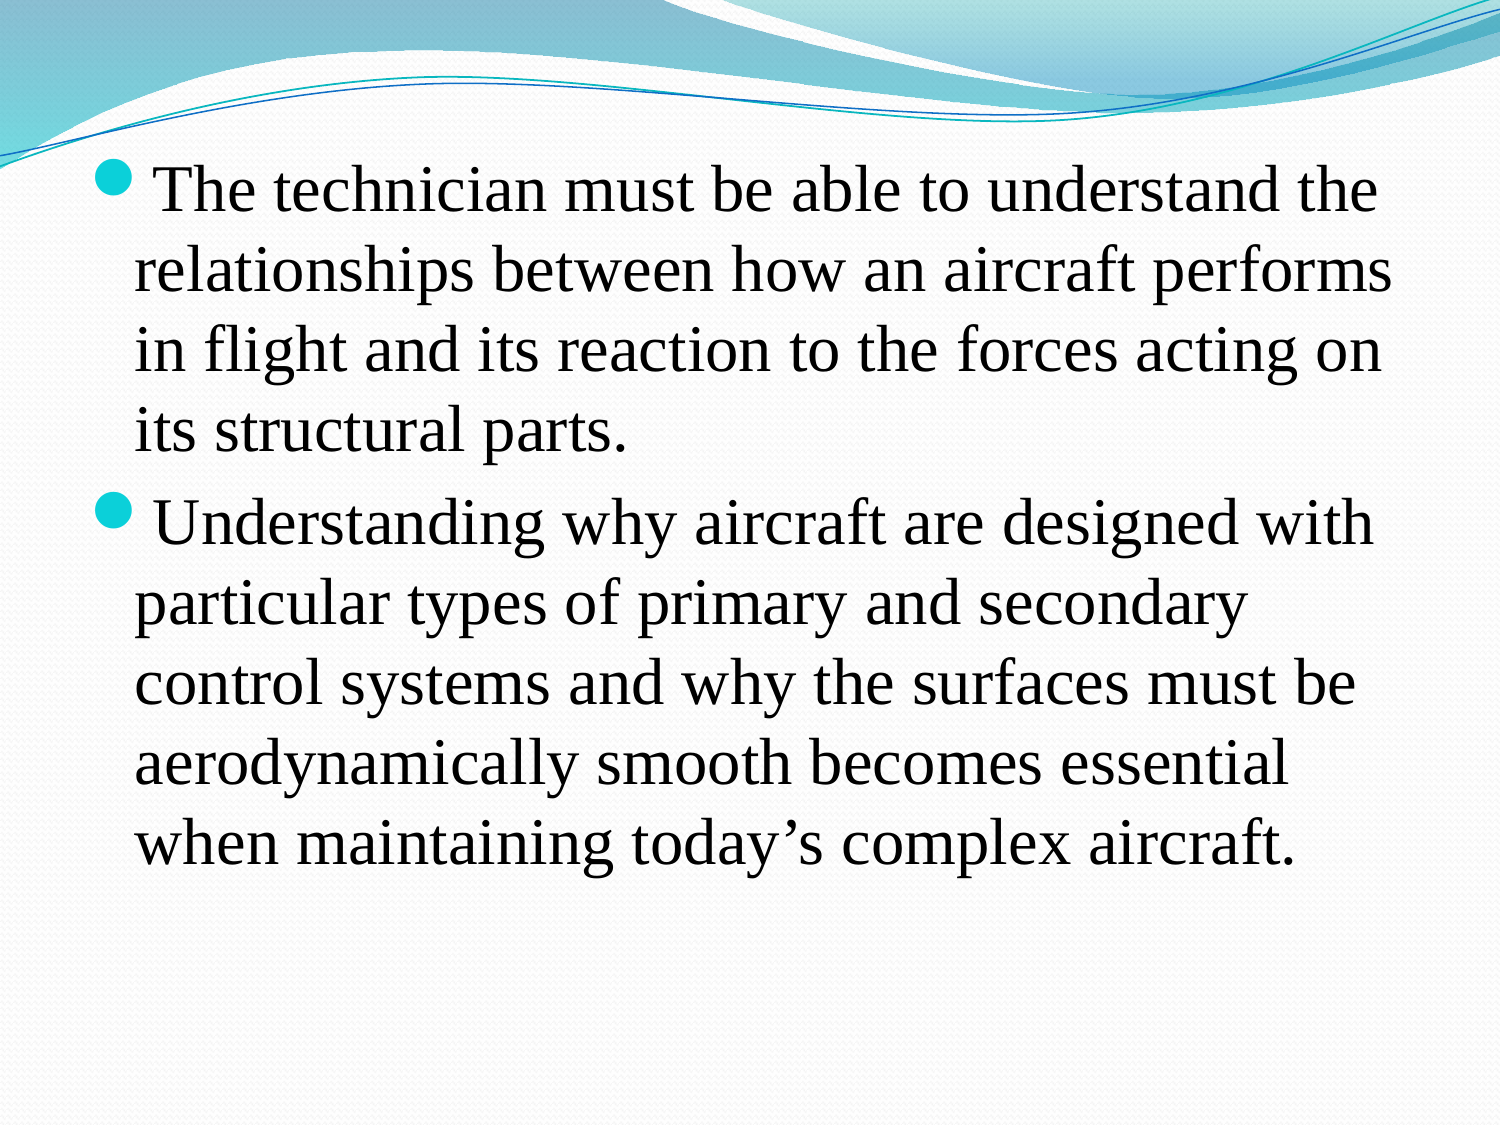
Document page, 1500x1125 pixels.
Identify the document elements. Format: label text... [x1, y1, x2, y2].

list The technician must be able to understand the relationships between how an aircraft performs in flight and its reaction to the forces acting on its structural parts. Understanding why aircraft are designed with particular types of primary and secondary control systems and why the surfaces must be aerodynamically smooth becomes essential when maintaining today’s complex aircraft. [75, 137, 1450, 1038]
